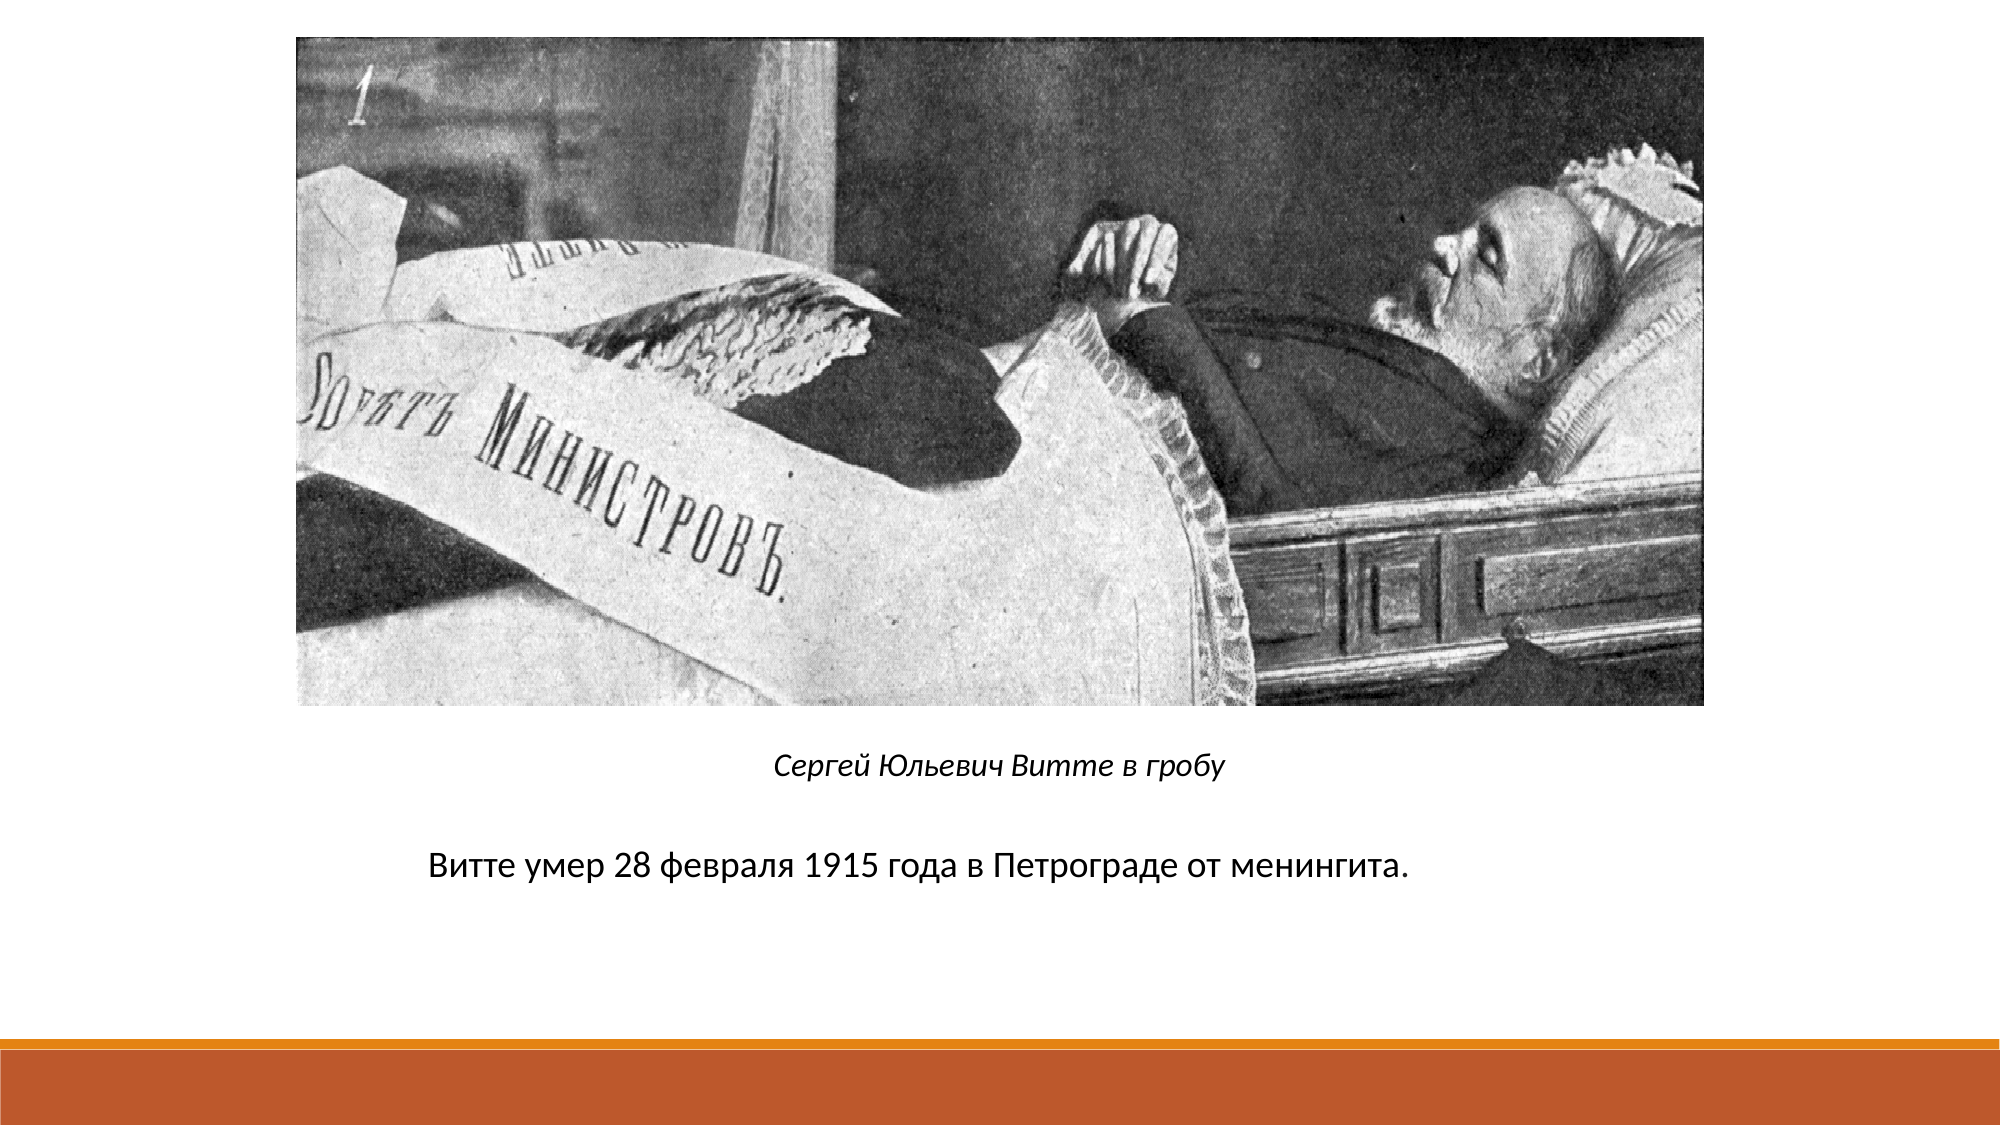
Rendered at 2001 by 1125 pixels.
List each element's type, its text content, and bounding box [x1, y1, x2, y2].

text_box Витте умер 28 февраля 1915 года в Петрограде от менингита. [413, 832, 1425, 893]
picture [295, 37, 1704, 707]
text_box Сергей Юльевич Витте в гробу [759, 735, 1241, 790]
